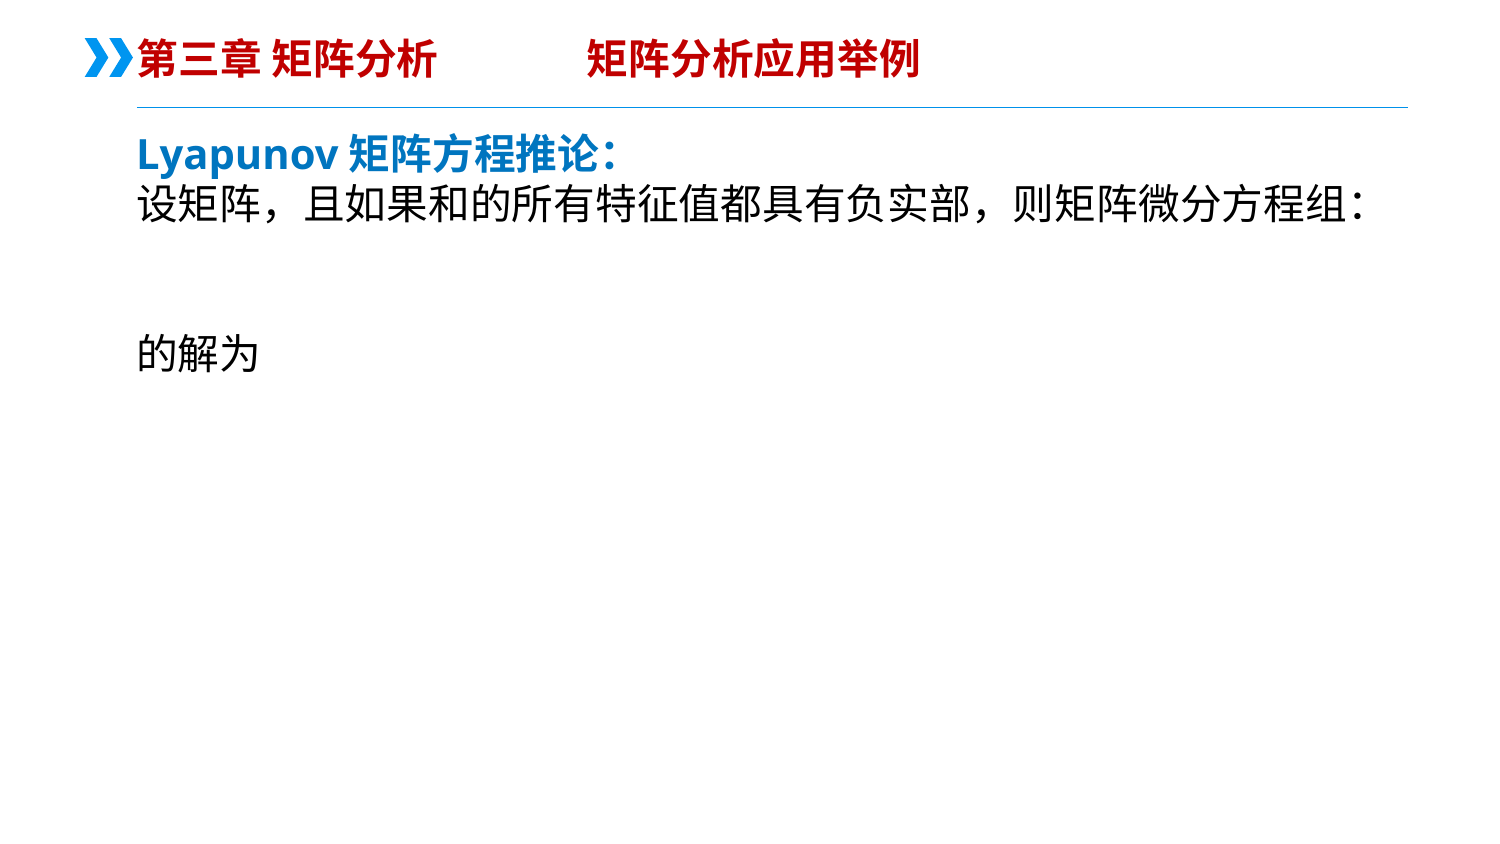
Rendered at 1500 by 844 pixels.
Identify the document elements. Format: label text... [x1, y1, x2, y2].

text_box [107, 36, 135, 79]
text_box [82, 36, 111, 79]
text_box 第三章 矩阵分析 矩阵分析应用举例 [136, 26, 1337, 90]
